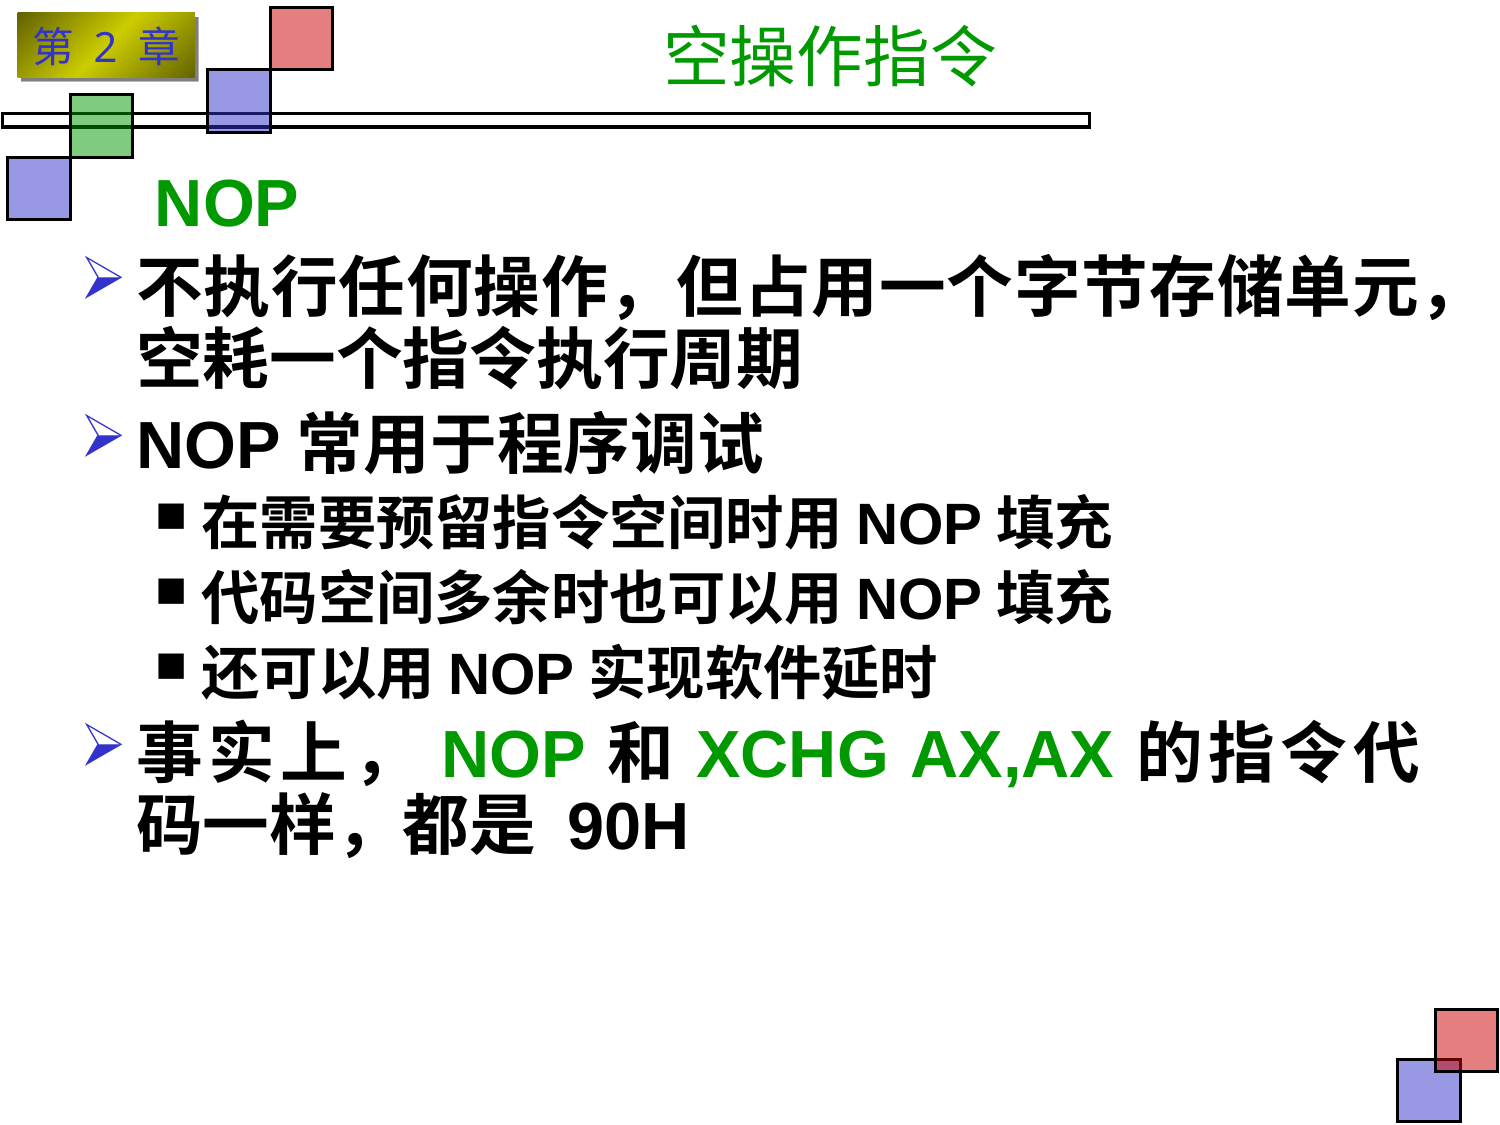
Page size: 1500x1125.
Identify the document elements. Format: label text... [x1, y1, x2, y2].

title 空操作指令 [336, 8, 1324, 102]
list NOP 不执行任何操作，但占用一个字节存储单元，空耗一个指令执行周期 NOP常用于程序调试 在需要预留指令空间时用NOP填充 代码空间多余时也可以用NOP填充 还可以用NOP实现软件延时 事实上，NOP和XCHG AX,AX的指令代码一样，都是 90H [64, 160, 1436, 1059]
